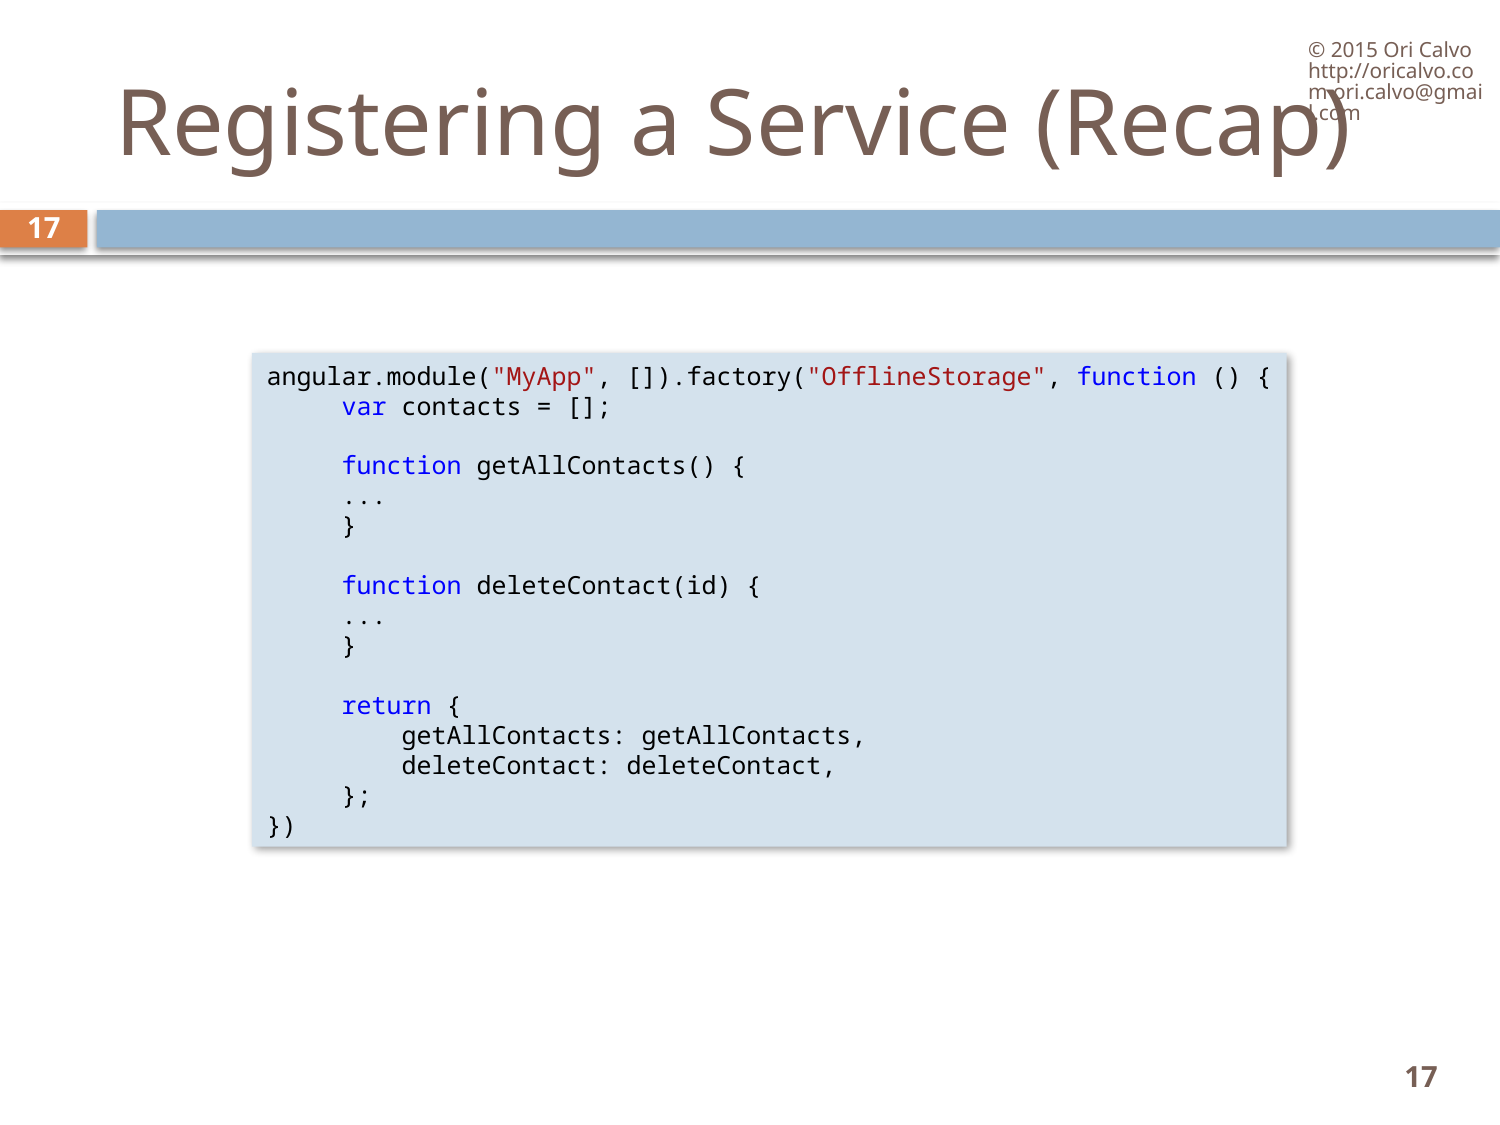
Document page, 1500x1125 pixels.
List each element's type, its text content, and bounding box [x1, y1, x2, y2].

title Registering a Service (Recap) [100, 37, 1438, 200]
text_box angular.module("MyApp", []).factory("OfflineStorage", function () { var contacts = []; function getAllContacts() { ... } function deleteContact(id) { ... } return { getAllContacts: getAllContacts, deleteContact: deleteContact, }; }) [251, 352, 1287, 847]
footer © 2015 Ori Calvo http://oricalvo.com ori.calvo@gmail.com [1293, 0, 1500, 102]
slide_number 17 [0, 208, 88, 249]
